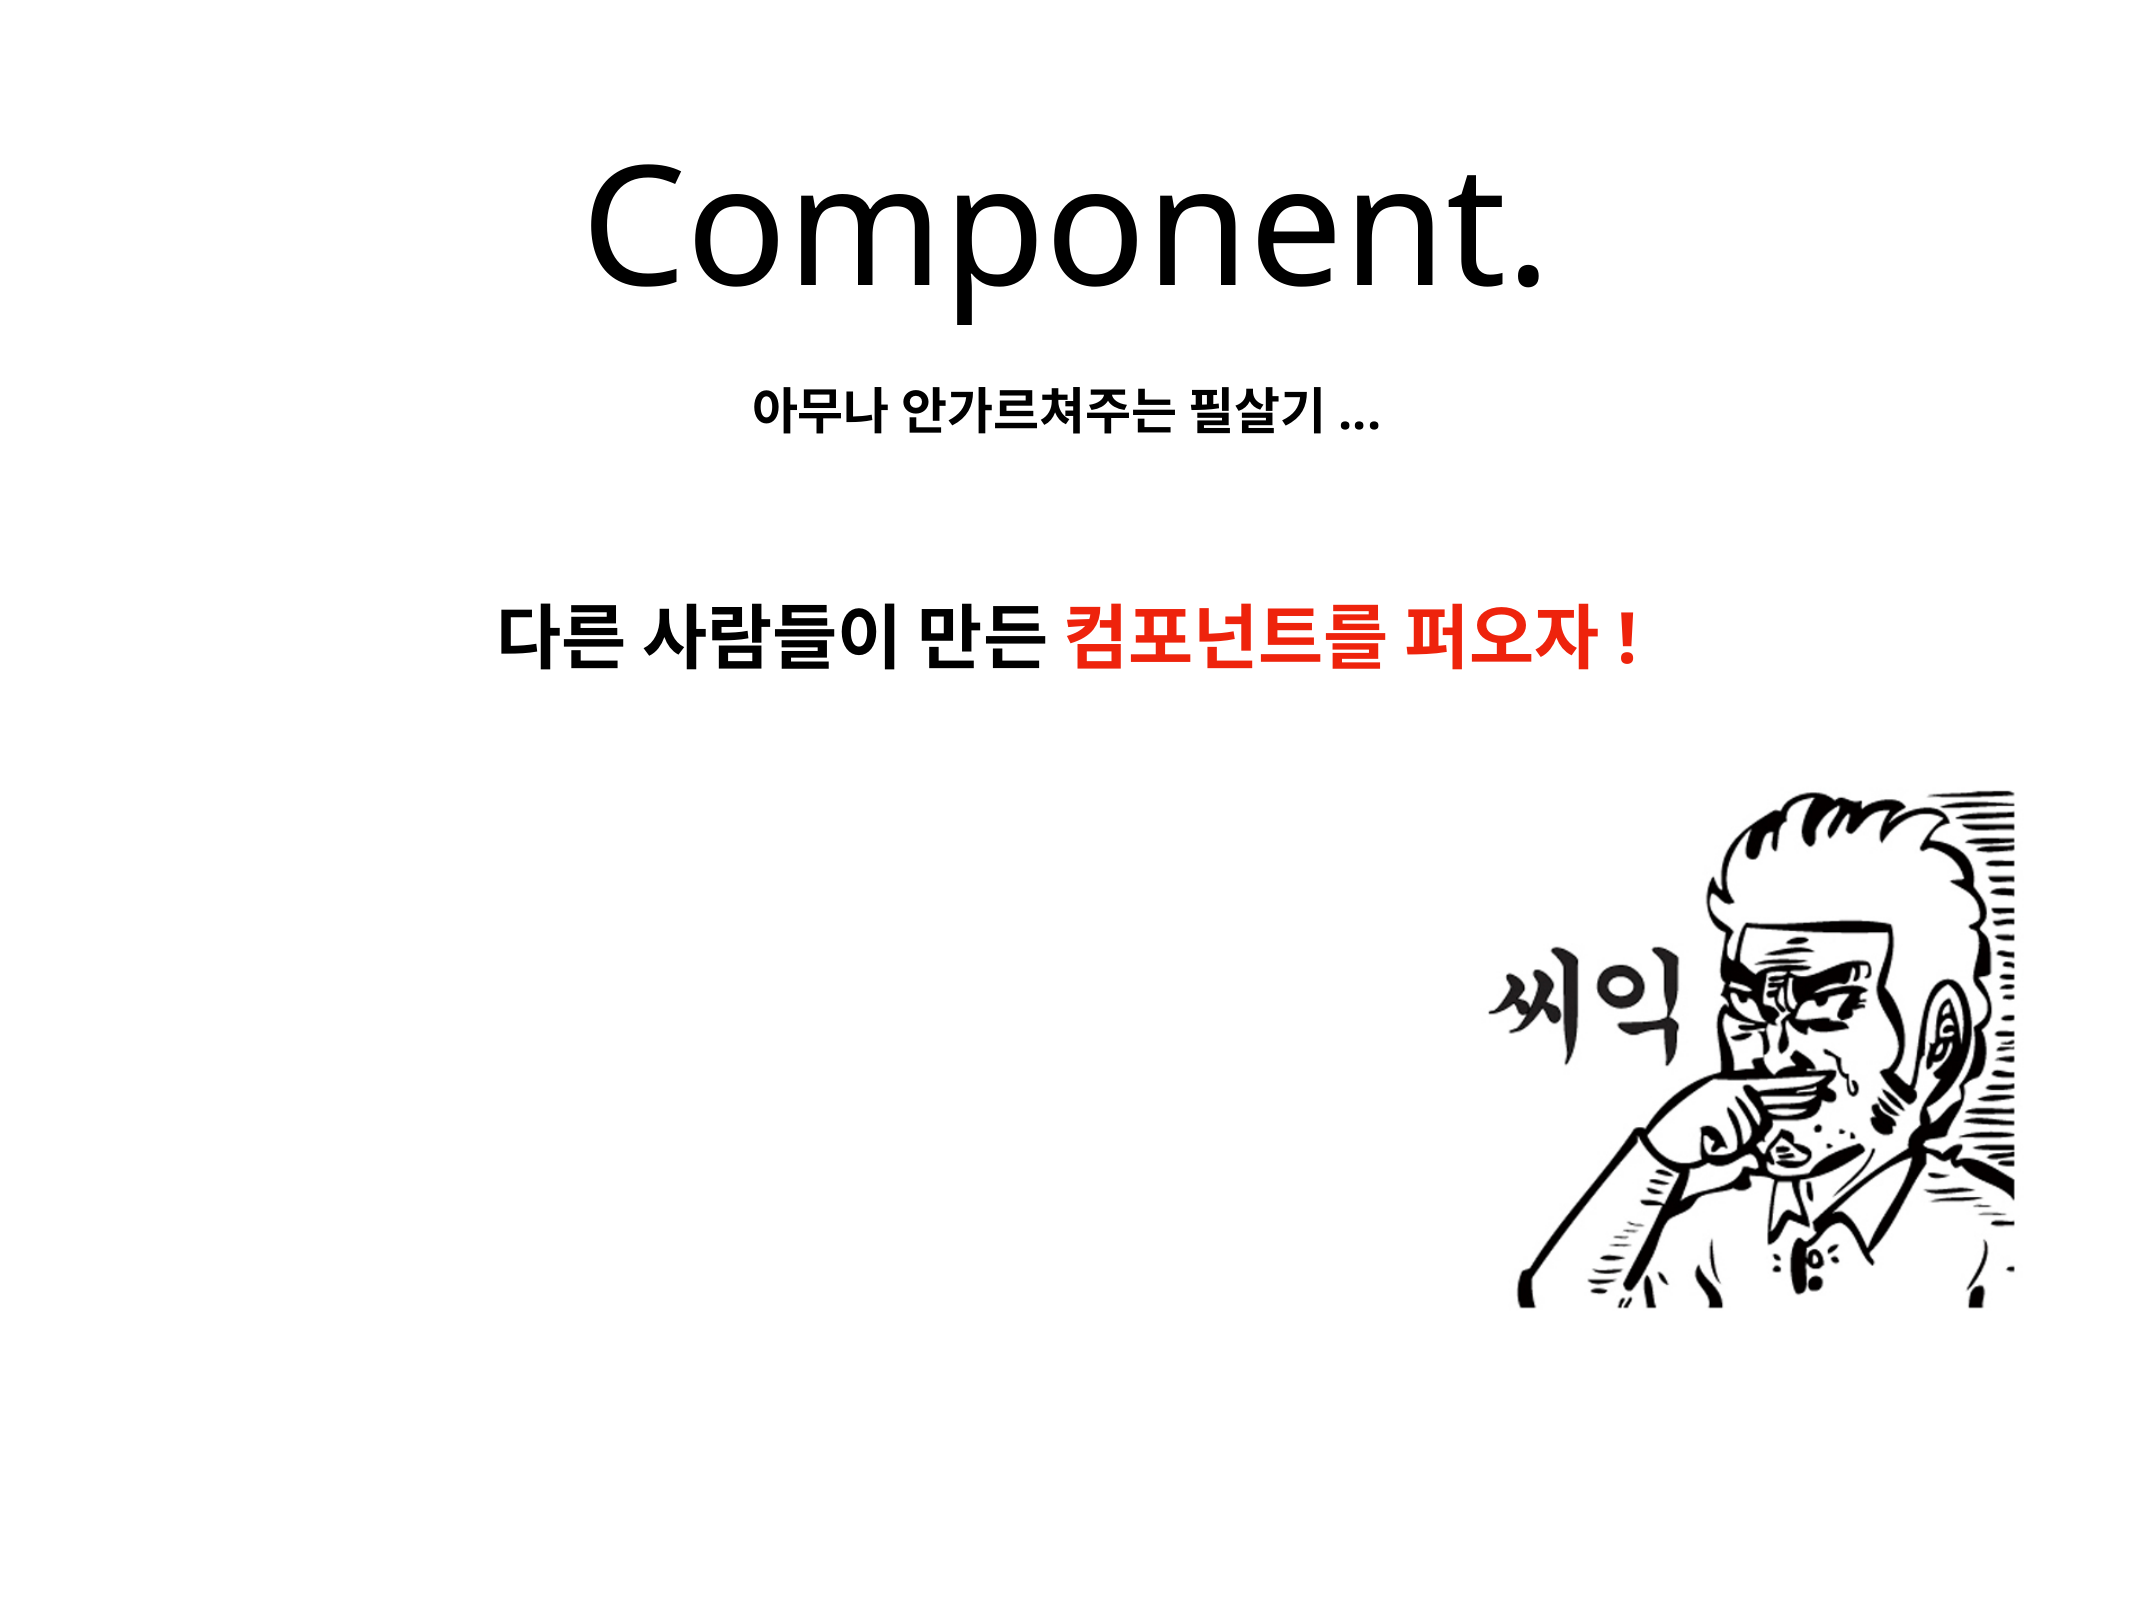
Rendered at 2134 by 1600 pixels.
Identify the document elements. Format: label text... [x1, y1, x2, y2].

title Component. [155, 41, 1978, 397]
picture [1416, 736, 2024, 1311]
text_box 다른 사람들이 만든 컴포넌트를 퍼오자! [487, 584, 1646, 686]
text_box 아무나 안가르쳐주는 필살기... [743, 371, 1390, 448]
